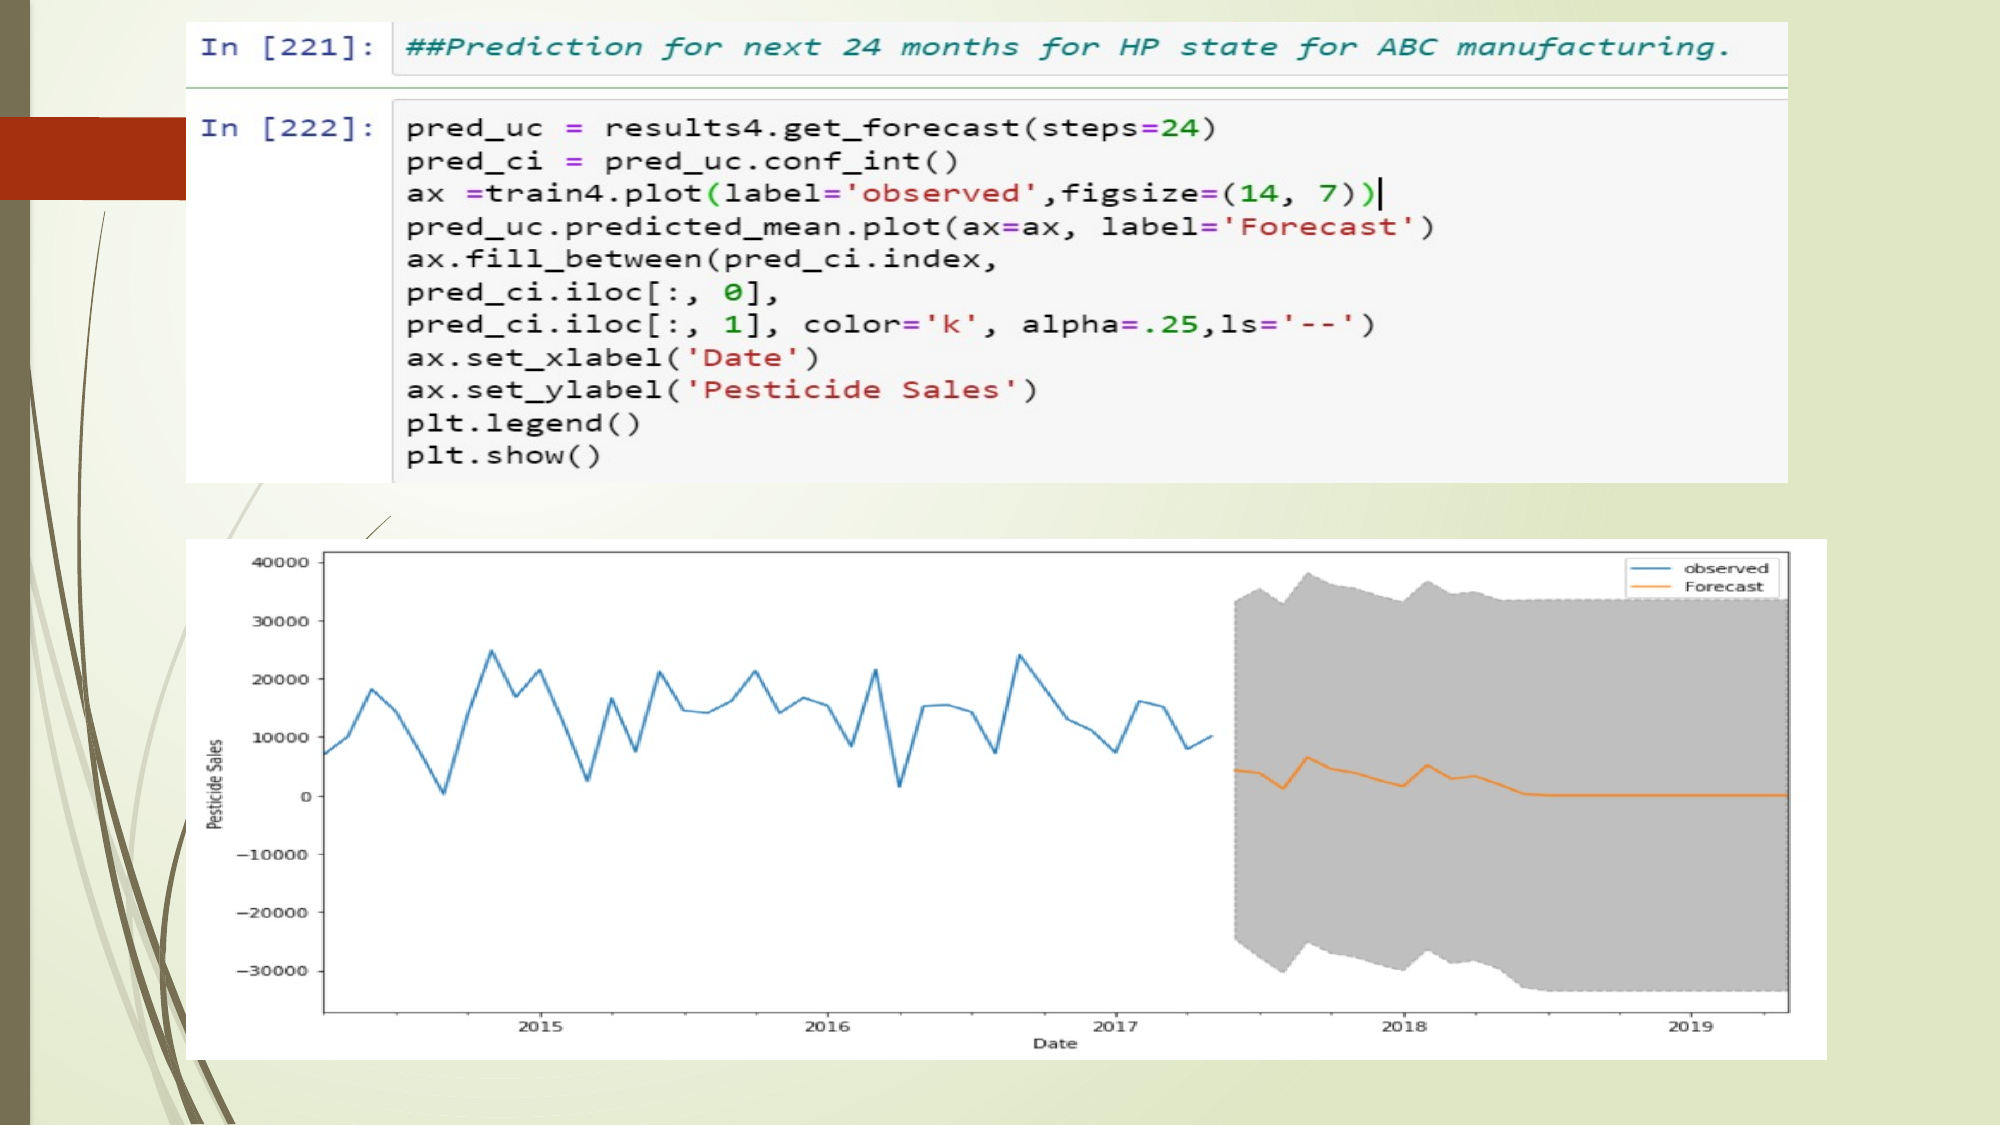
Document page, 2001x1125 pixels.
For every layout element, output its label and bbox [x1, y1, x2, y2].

picture [186, 22, 1789, 484]
picture [186, 539, 1828, 1060]
